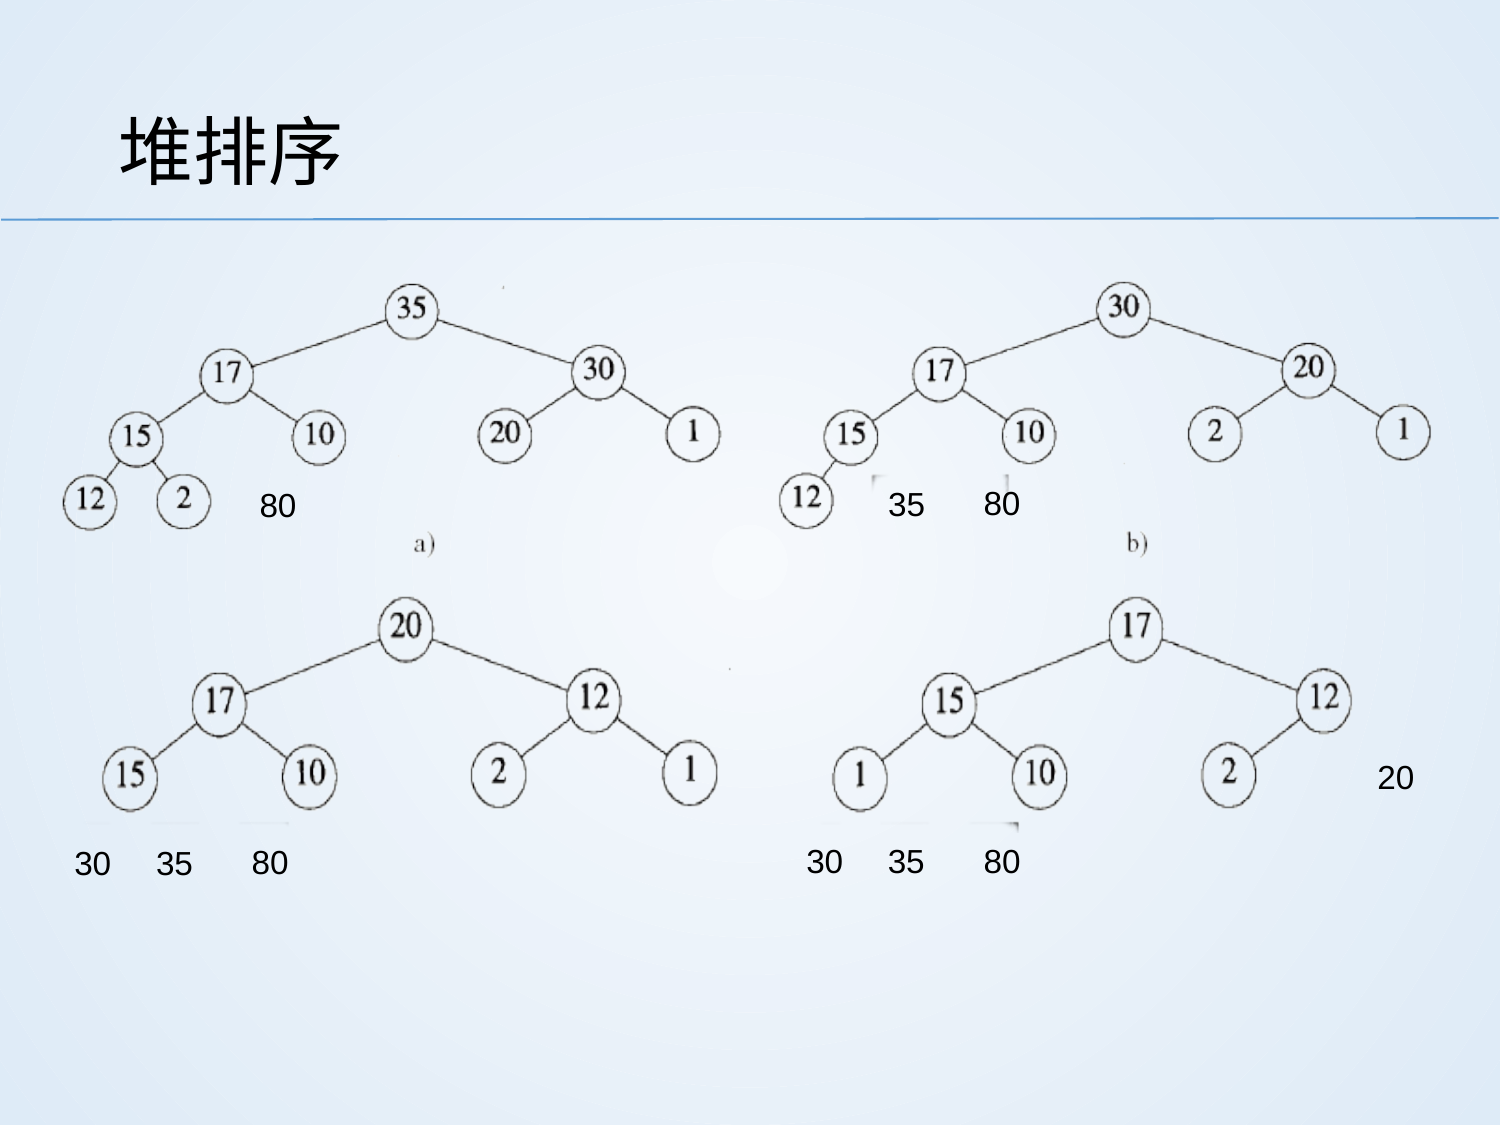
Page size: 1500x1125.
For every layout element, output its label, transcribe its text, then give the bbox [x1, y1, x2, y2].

text_box 20 [1376, 748, 1445, 804]
text_box 35 [873, 833, 943, 888]
title 堆排序 [103, 59, 1397, 223]
text_box 35 [141, 834, 211, 889]
text_box 30 [59, 834, 129, 889]
picture [49, 595, 1376, 833]
text_box 30 [791, 833, 861, 888]
picture [49, 265, 1436, 564]
text_box 80 [236, 833, 306, 889]
text_box 80 [968, 833, 1038, 888]
